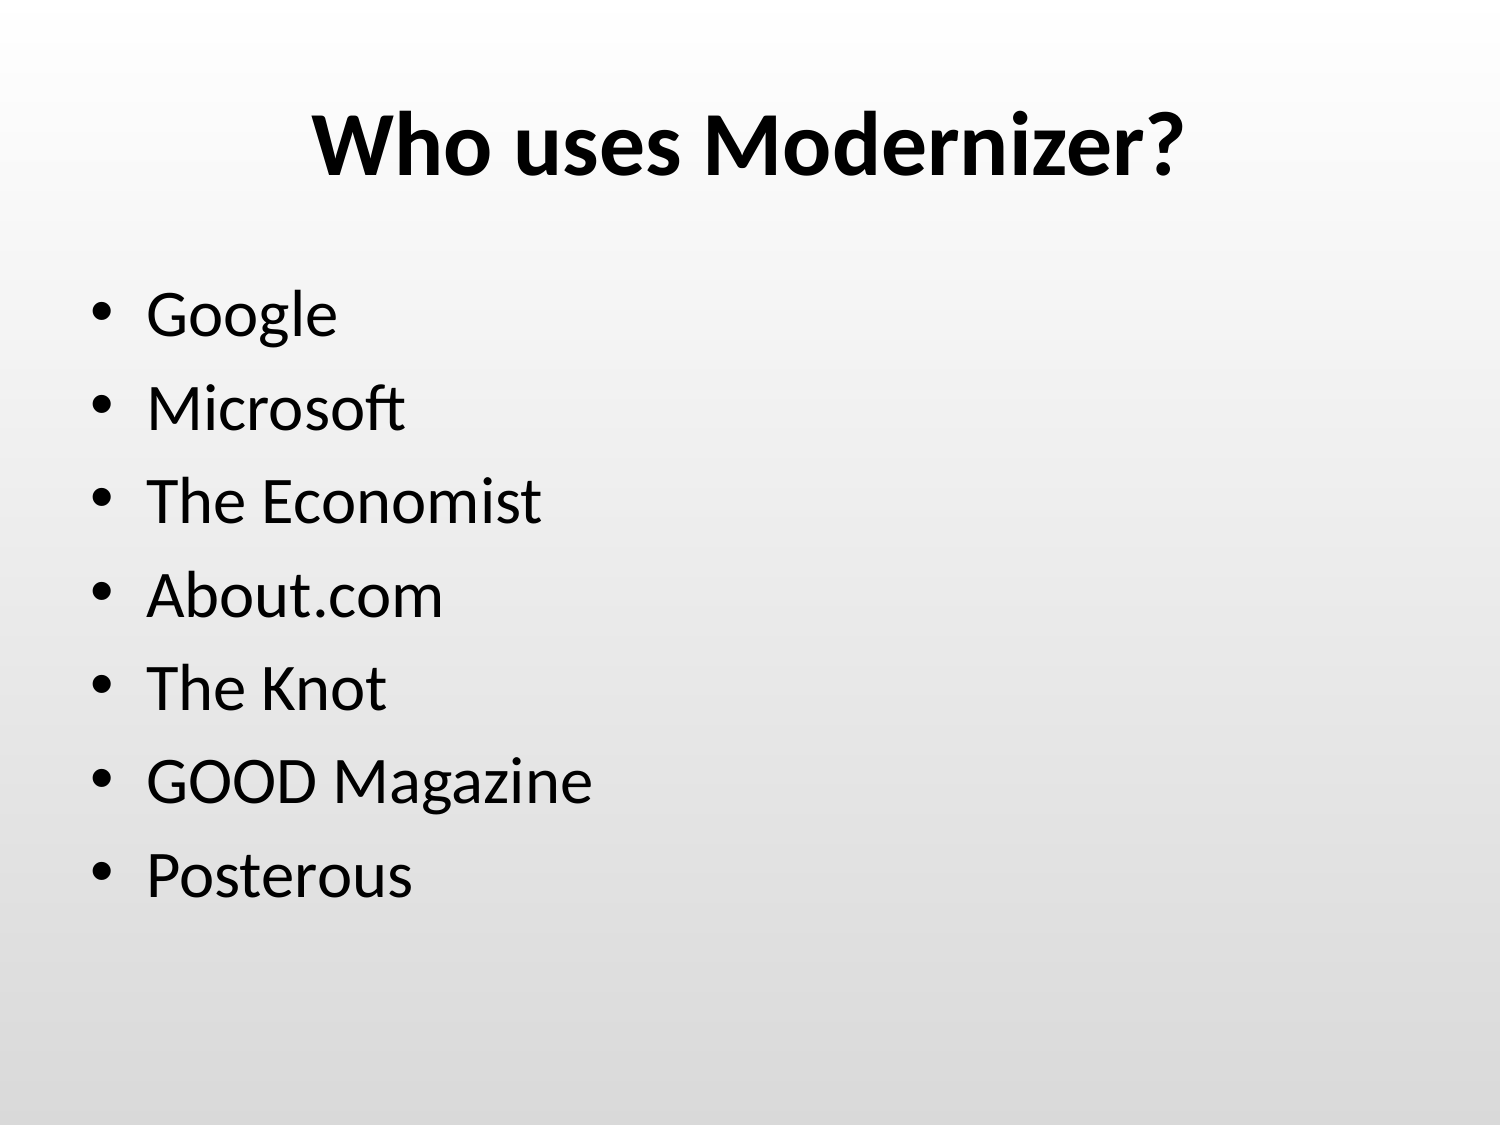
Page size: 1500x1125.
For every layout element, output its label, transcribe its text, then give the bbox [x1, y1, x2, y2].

title Who uses Modernizer? [75, 45, 1425, 233]
list Google Microsoft The Economist About.com The Knot GOOD Magazine Posterous [75, 262, 1425, 1005]
